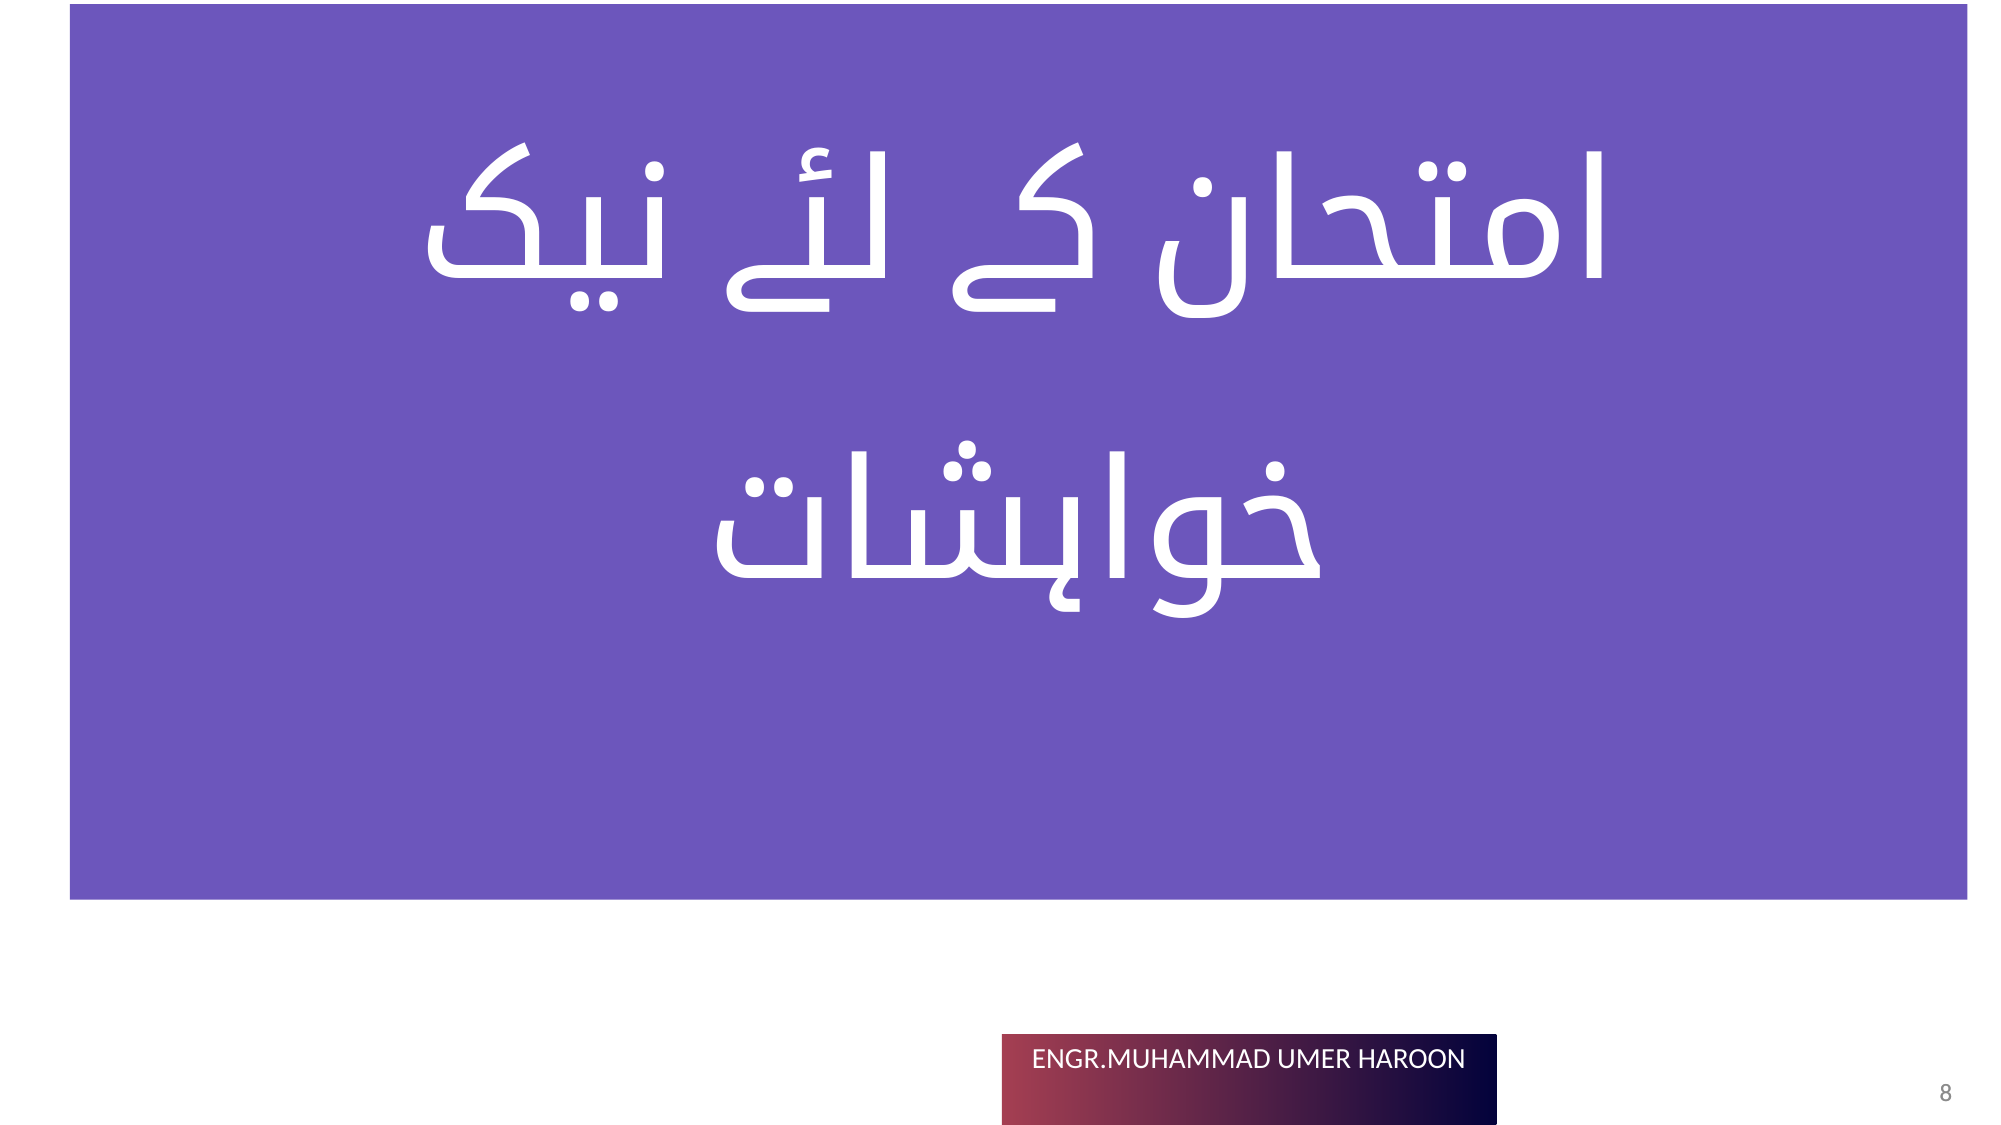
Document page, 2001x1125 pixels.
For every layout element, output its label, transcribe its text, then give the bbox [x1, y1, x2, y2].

list امتحان کے لئے نیک خواہشات [69, 4, 1968, 900]
slide_number 8 [1894, 1061, 1968, 1121]
